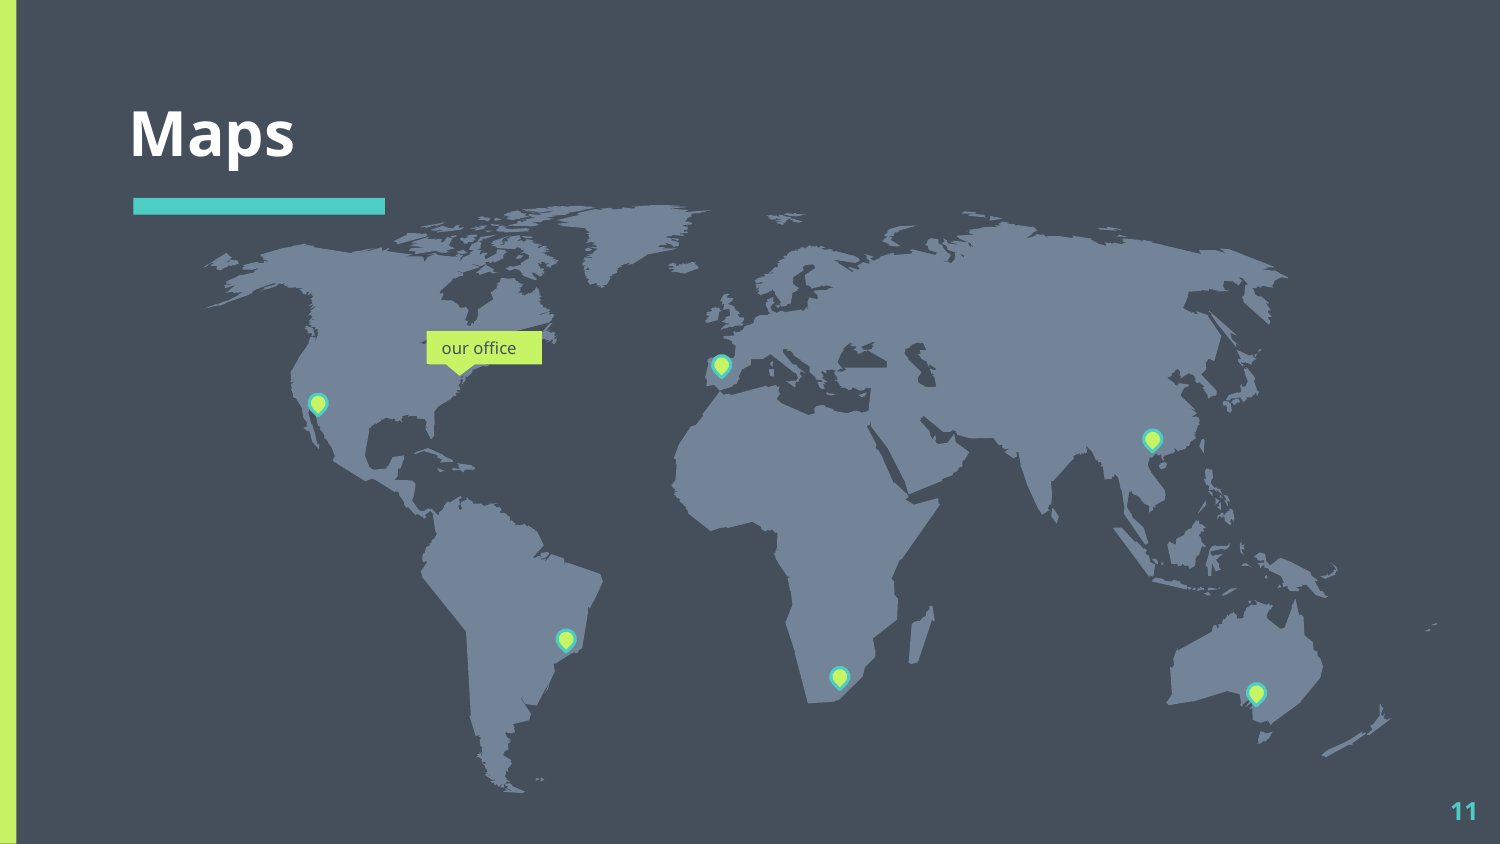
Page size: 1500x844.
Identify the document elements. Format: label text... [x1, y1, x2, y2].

text_box [1257, 731, 1273, 744]
text_box [309, 394, 328, 417]
text_box [1143, 430, 1162, 453]
text_box [961, 211, 988, 218]
text_box [712, 355, 731, 378]
text_box [831, 667, 849, 690]
text_box [420, 222, 465, 233]
slide_number ‹#› [1403, 780, 1494, 832]
text_box [671, 221, 1289, 704]
text_box [1166, 598, 1323, 726]
text_box [1320, 562, 1339, 579]
title Maps [113, 103, 1387, 184]
text_box [989, 216, 1003, 221]
text_box [477, 216, 491, 222]
text_box [1247, 683, 1266, 706]
text_box [1321, 703, 1392, 758]
text_box [765, 213, 806, 226]
text_box [1253, 552, 1329, 599]
text_box [557, 630, 576, 652]
text_box [203, 232, 603, 794]
text_box our office [426, 331, 542, 376]
text_box [490, 205, 713, 289]
text_box [470, 225, 488, 231]
